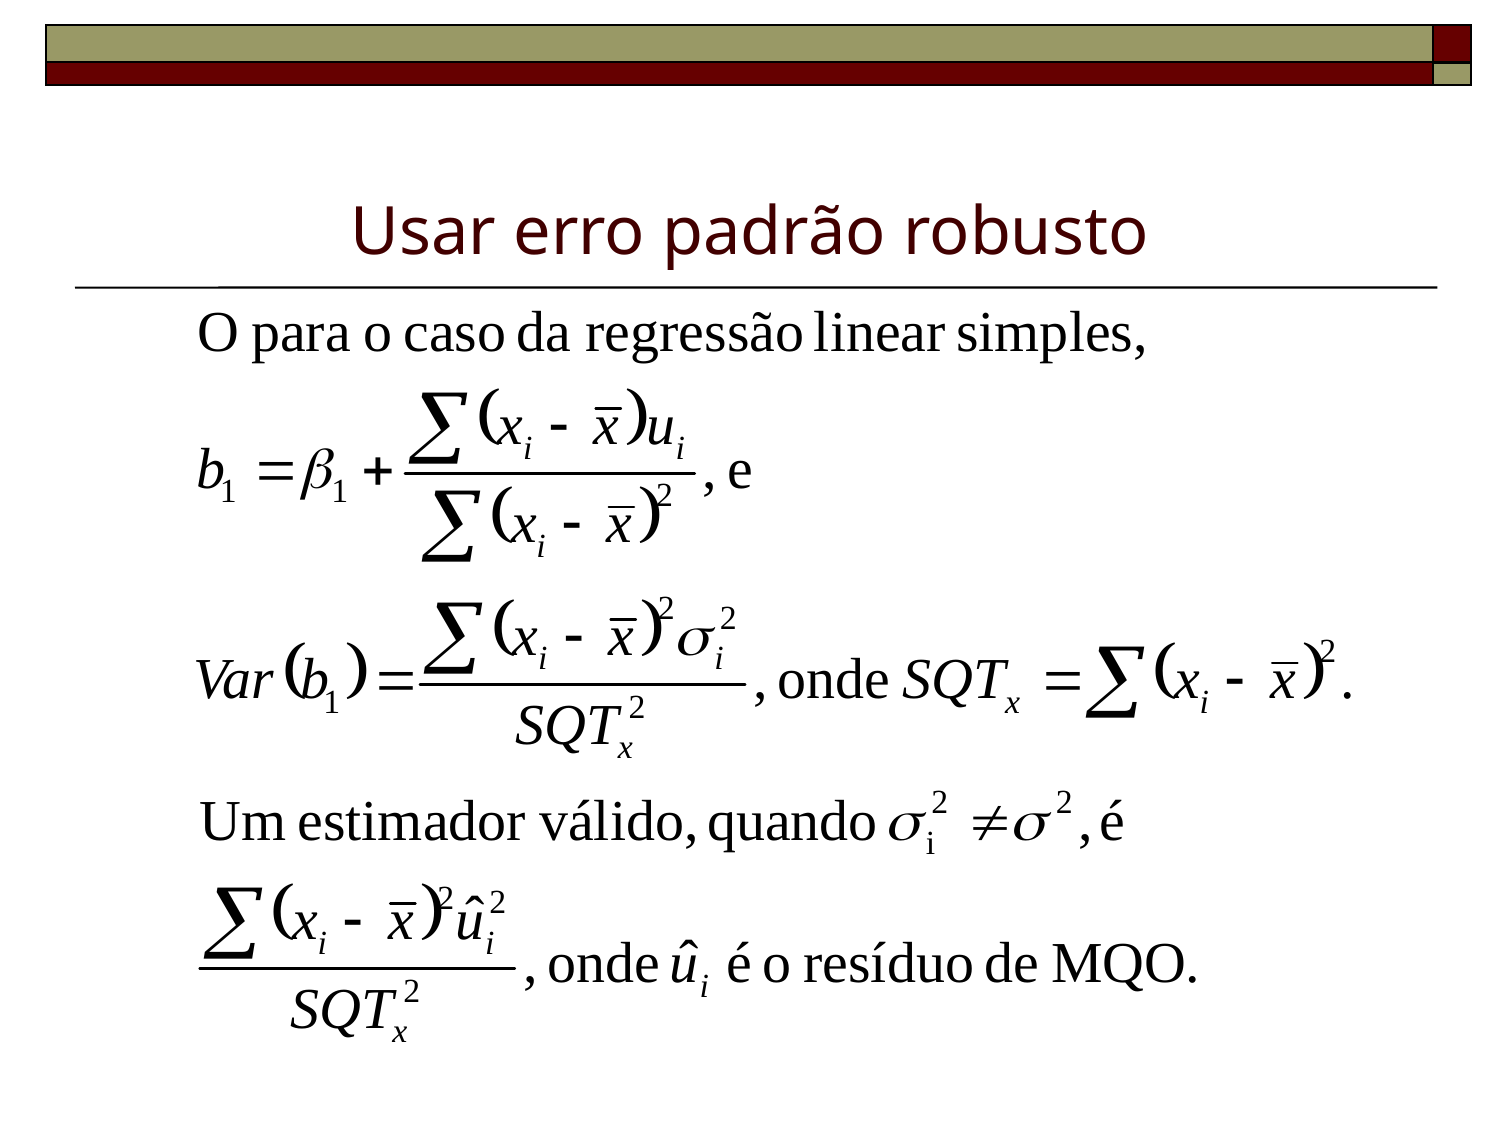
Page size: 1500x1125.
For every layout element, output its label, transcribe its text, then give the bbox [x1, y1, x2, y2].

title Usar erro padrão robusto [74, 87, 1426, 276]
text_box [189, 297, 1360, 1057]
